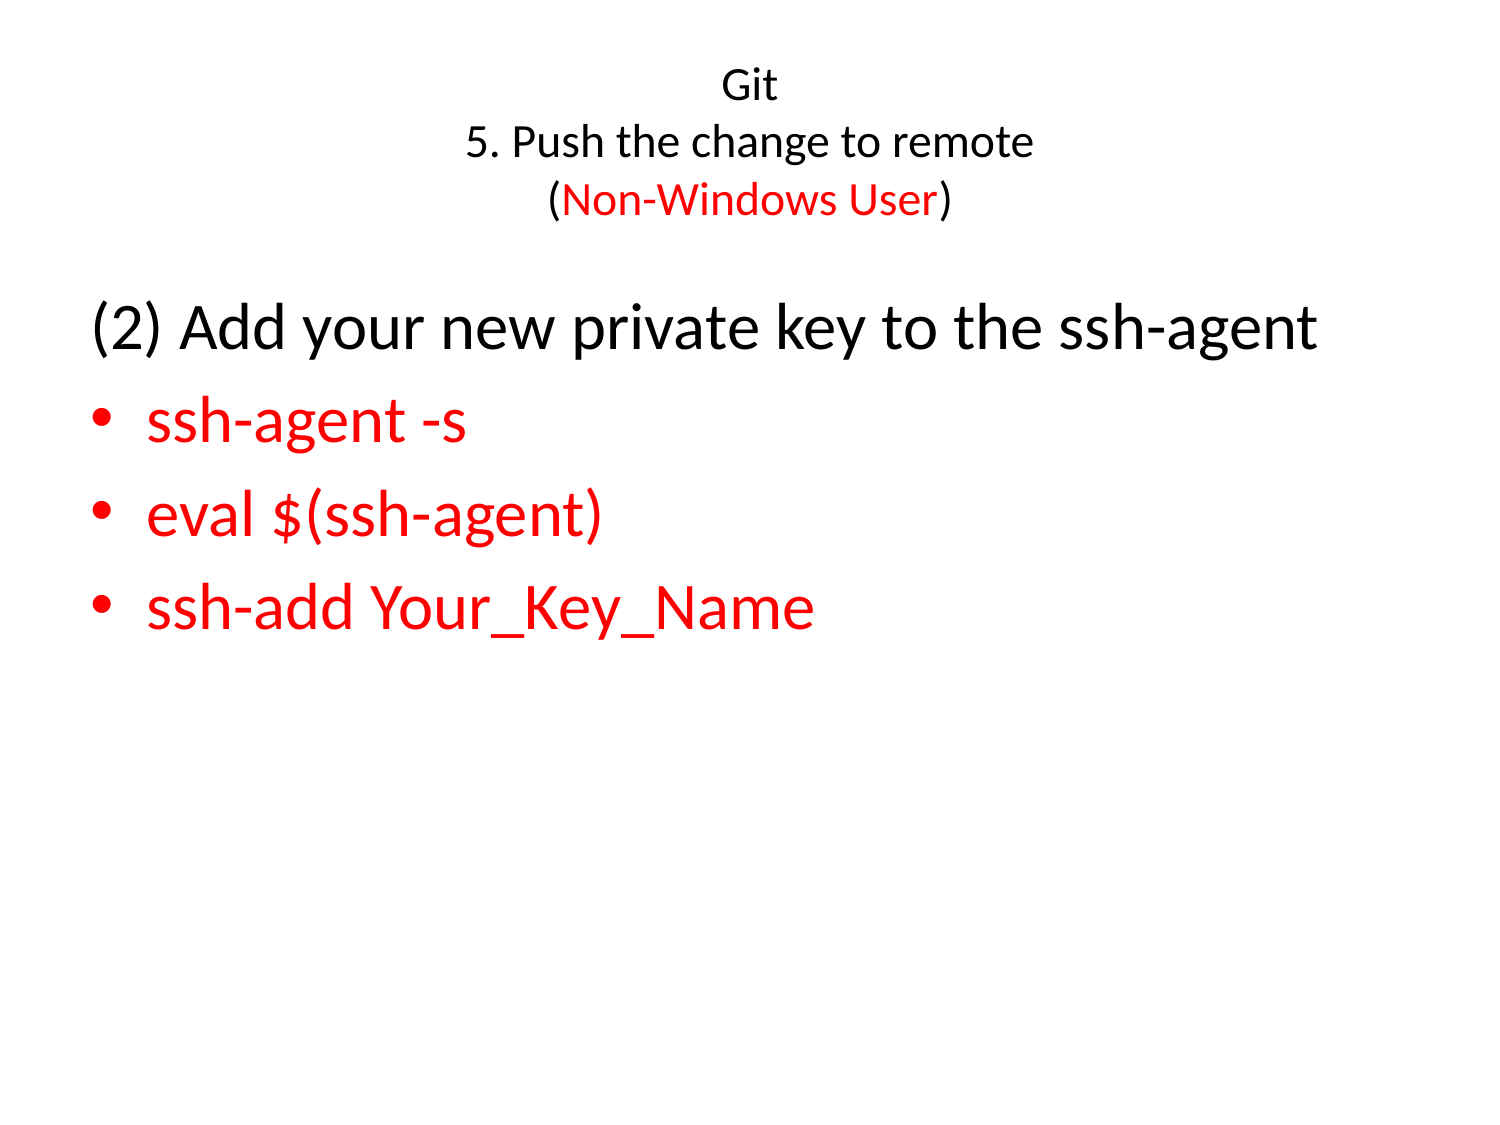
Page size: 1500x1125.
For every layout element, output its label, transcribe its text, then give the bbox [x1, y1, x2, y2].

list (2) Add your new private key to the ssh-agent ssh-agent -s eval $(ssh-agent) ssh-add Your_Key_Name [75, 275, 1425, 1005]
title Git 5. Push the change to remote (Non-Windows User) [75, 45, 1425, 233]
